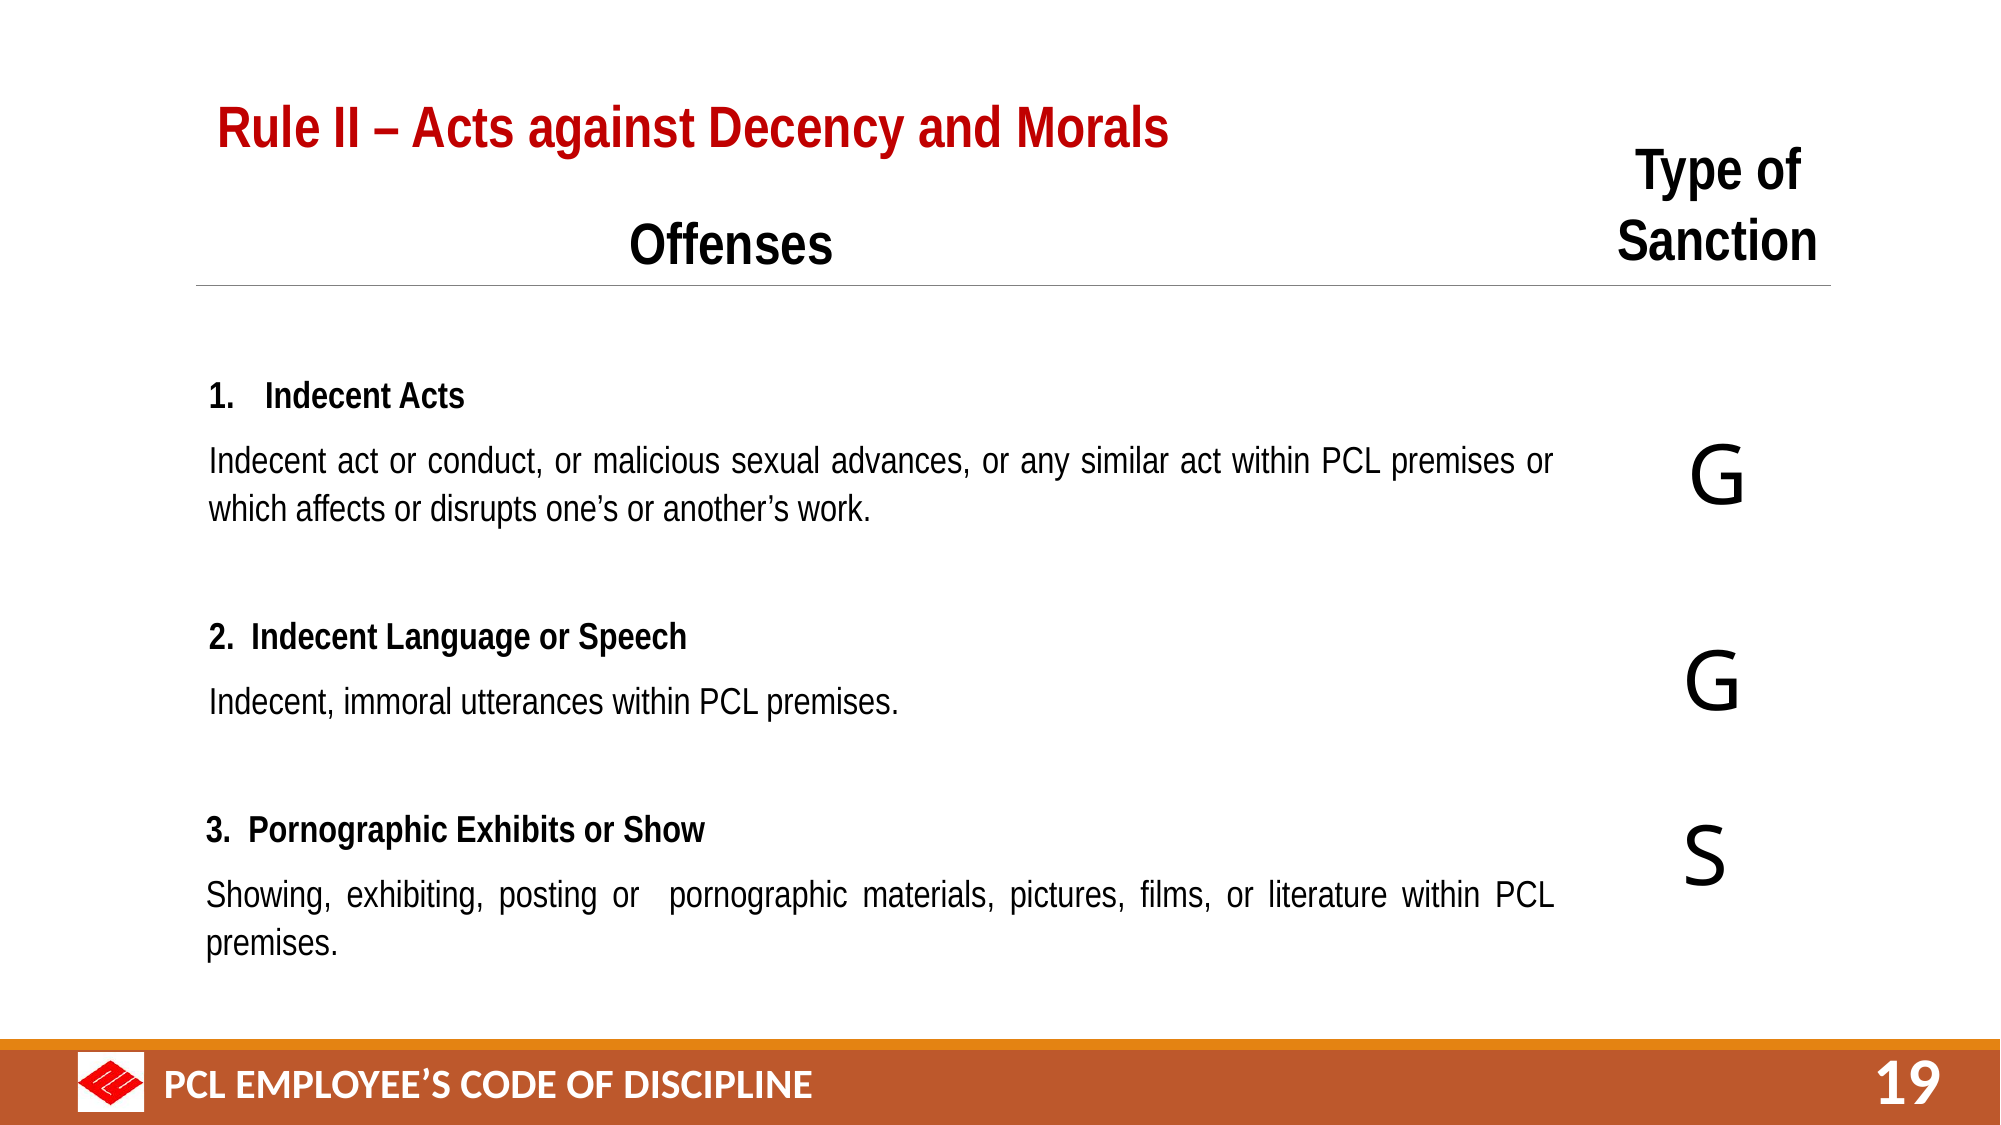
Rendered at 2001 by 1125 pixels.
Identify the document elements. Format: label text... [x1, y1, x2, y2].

text_box Rule II – Acts against Decency and Morals [202, 81, 1186, 167]
text_box Indecent Acts Indecent act or conduct, or malicious sexual advances, or any similar act within PCL premises or which affects or disrupts one’s or another’s work. [194, 360, 1570, 537]
text_box Offenses [539, 193, 849, 284]
text_box G [1673, 414, 1764, 529]
slide_number 19 [1795, 1047, 1957, 1108]
text_box G [1667, 619, 1771, 735]
text_box Type of Sanction [1589, 124, 1848, 279]
footer PCL EMPLOYEE’S CODE OF DISCIPLINE [151, 1052, 879, 1113]
text_box S [1667, 794, 1771, 910]
picture [77, 1051, 145, 1113]
text_box 3. Pornographic Exhibits or Show Showing, exhibiting, posting or pornographic materials, pictures, films, or literature within PCL premises. [191, 794, 1570, 971]
text_box 2. Indecent Language or Speech Indecent, immoral utterances within PCL premises. [194, 601, 1554, 730]
